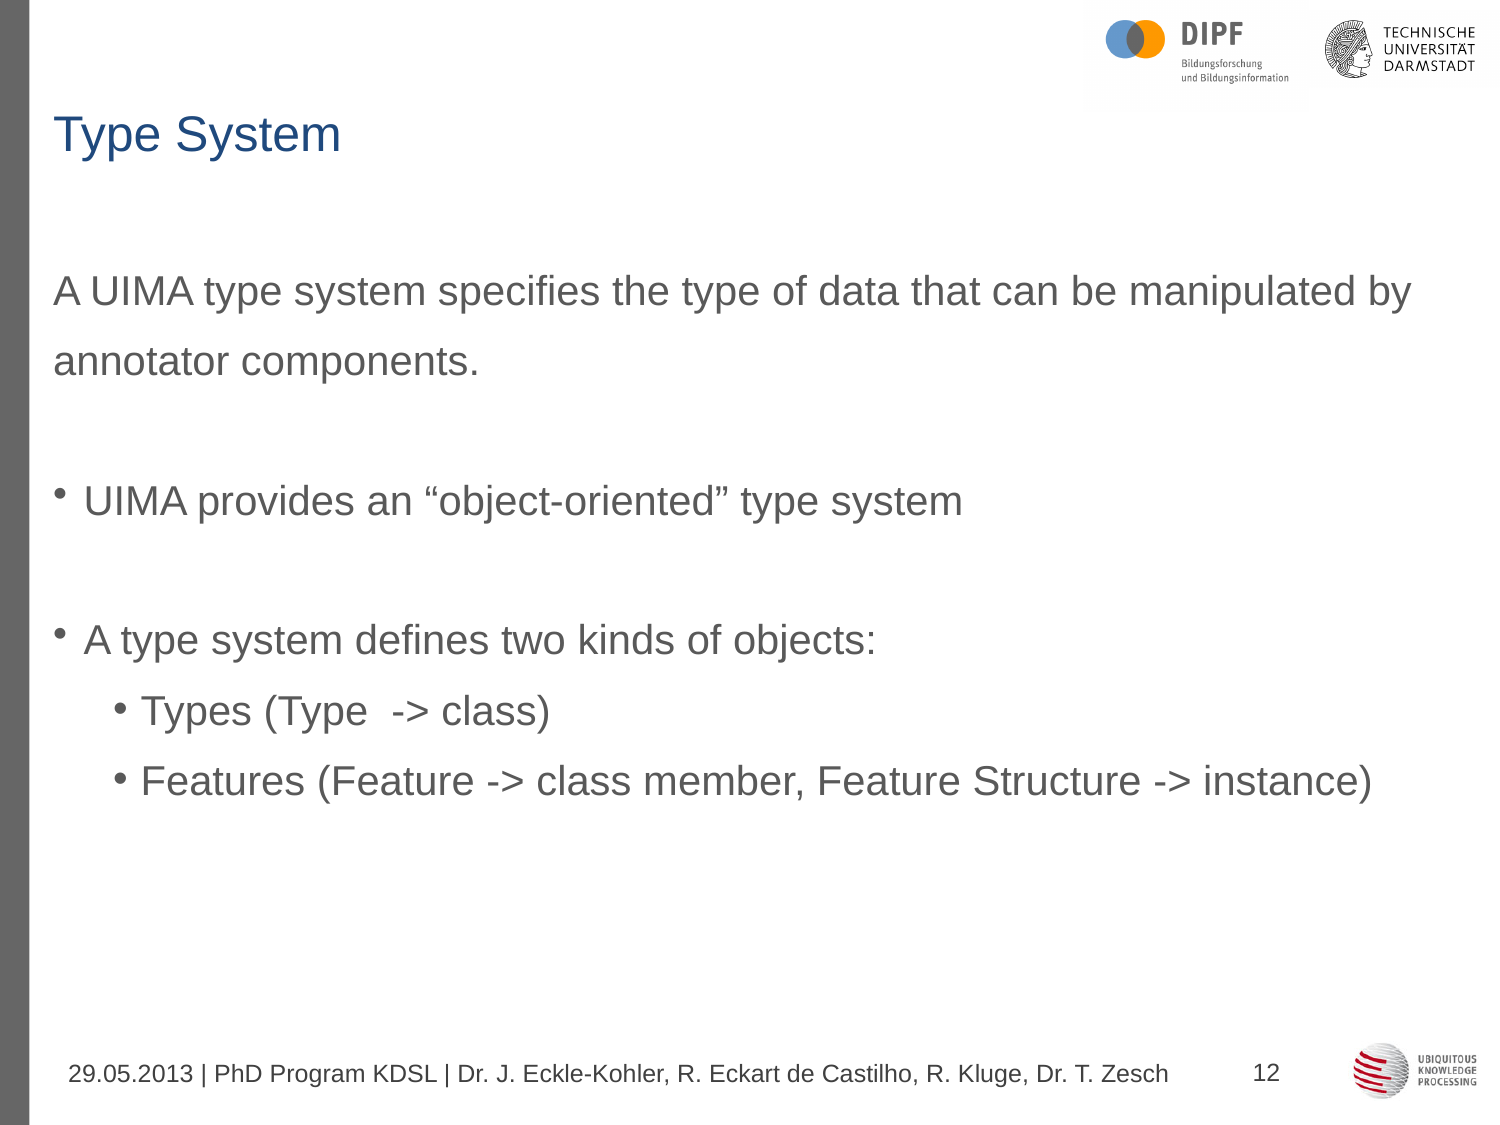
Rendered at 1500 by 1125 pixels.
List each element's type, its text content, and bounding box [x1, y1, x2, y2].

footer 29.05.2013 | PhD Program KDSL | Dr. J. Eckle-Kohler, R. Eckart de Castilho, R. Kluge, Dr. T. Zesch [53, 1042, 1223, 1103]
picture [1083, 0, 1500, 101]
slide_number 12 [1237, 1041, 1342, 1101]
title Type System [53, 101, 1483, 215]
list A UIMA type system specifies the type of data that can be manipulated by annotator components. UIMA provides an “object-oriented” type system A type system defines two kinds of objects: Types (Type -> class) Features (Feature -> class member, Feature Structure -> instance) [53, 243, 1483, 1024]
picture [1341, 1034, 1490, 1108]
